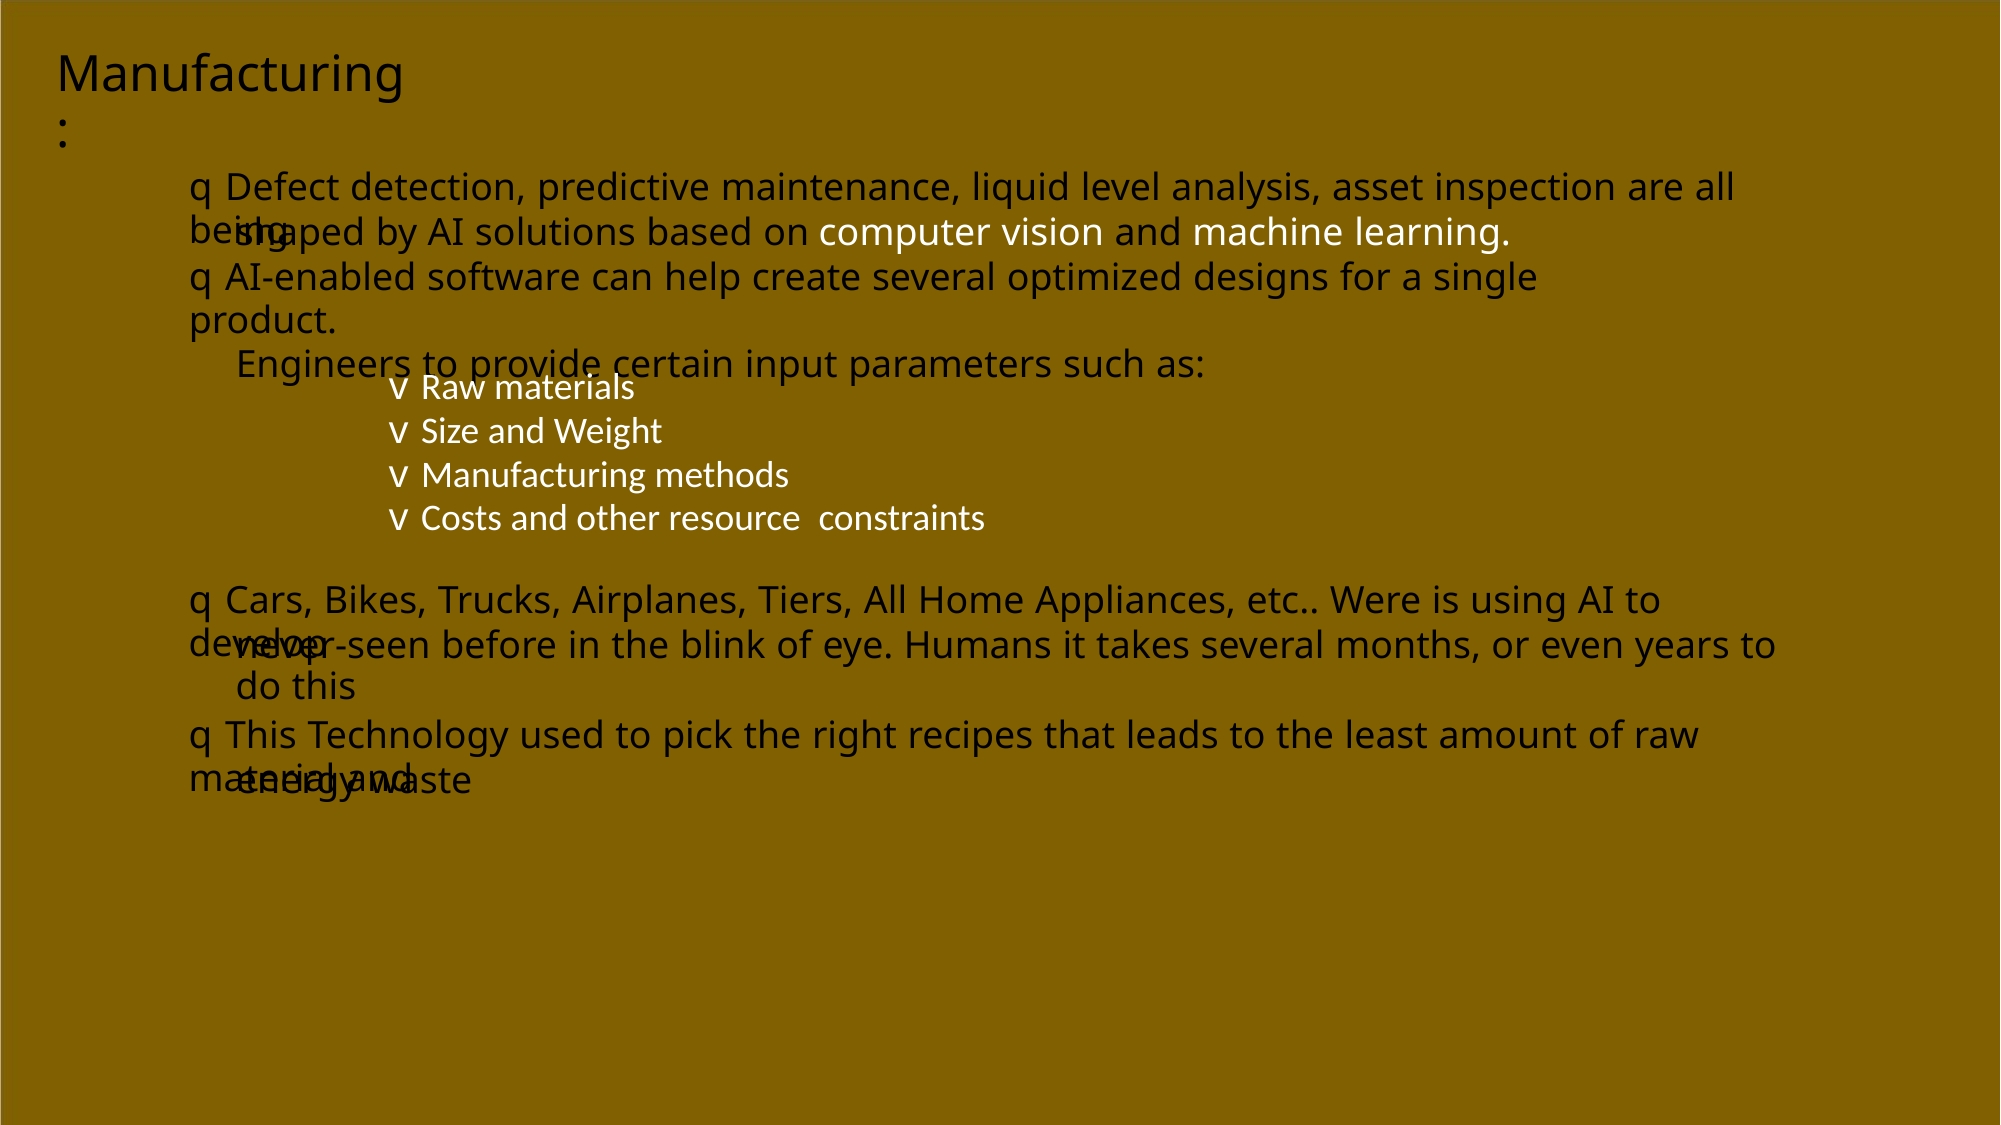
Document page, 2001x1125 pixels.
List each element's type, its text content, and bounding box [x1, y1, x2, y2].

text_box energy waste [235, 758, 484, 801]
text_box [0, 0, 2000, 1125]
text_box Manufacturing: [56, 45, 413, 158]
text_box never-seen before in the blink of eye. Humans it takes several months, or even years to do this [235, 623, 1832, 708]
text_box q Cars, Bikes, Trucks, Airplanes, Tiers, All Home Appliances, etc.. Were is using AI to develop [188, 578, 1792, 664]
text_box v Raw materials v Size and Weight v Manufacturing methods v Costs and other resource constraints [388, 364, 1028, 539]
text_box shaped by AI solutions based on computer vision and machine learning. q AI-enabled software can help create several optimized designs for a single product. Engineers to provide certain input parameters such as: [188, 210, 1642, 386]
text_box q Defect detection, predictive maintenance, liquid level analysis, asset inspection are all being [188, 165, 1784, 251]
text_box q This Technology used to pick the right recipes that leads to the least amount of raw material and [188, 713, 1854, 799]
